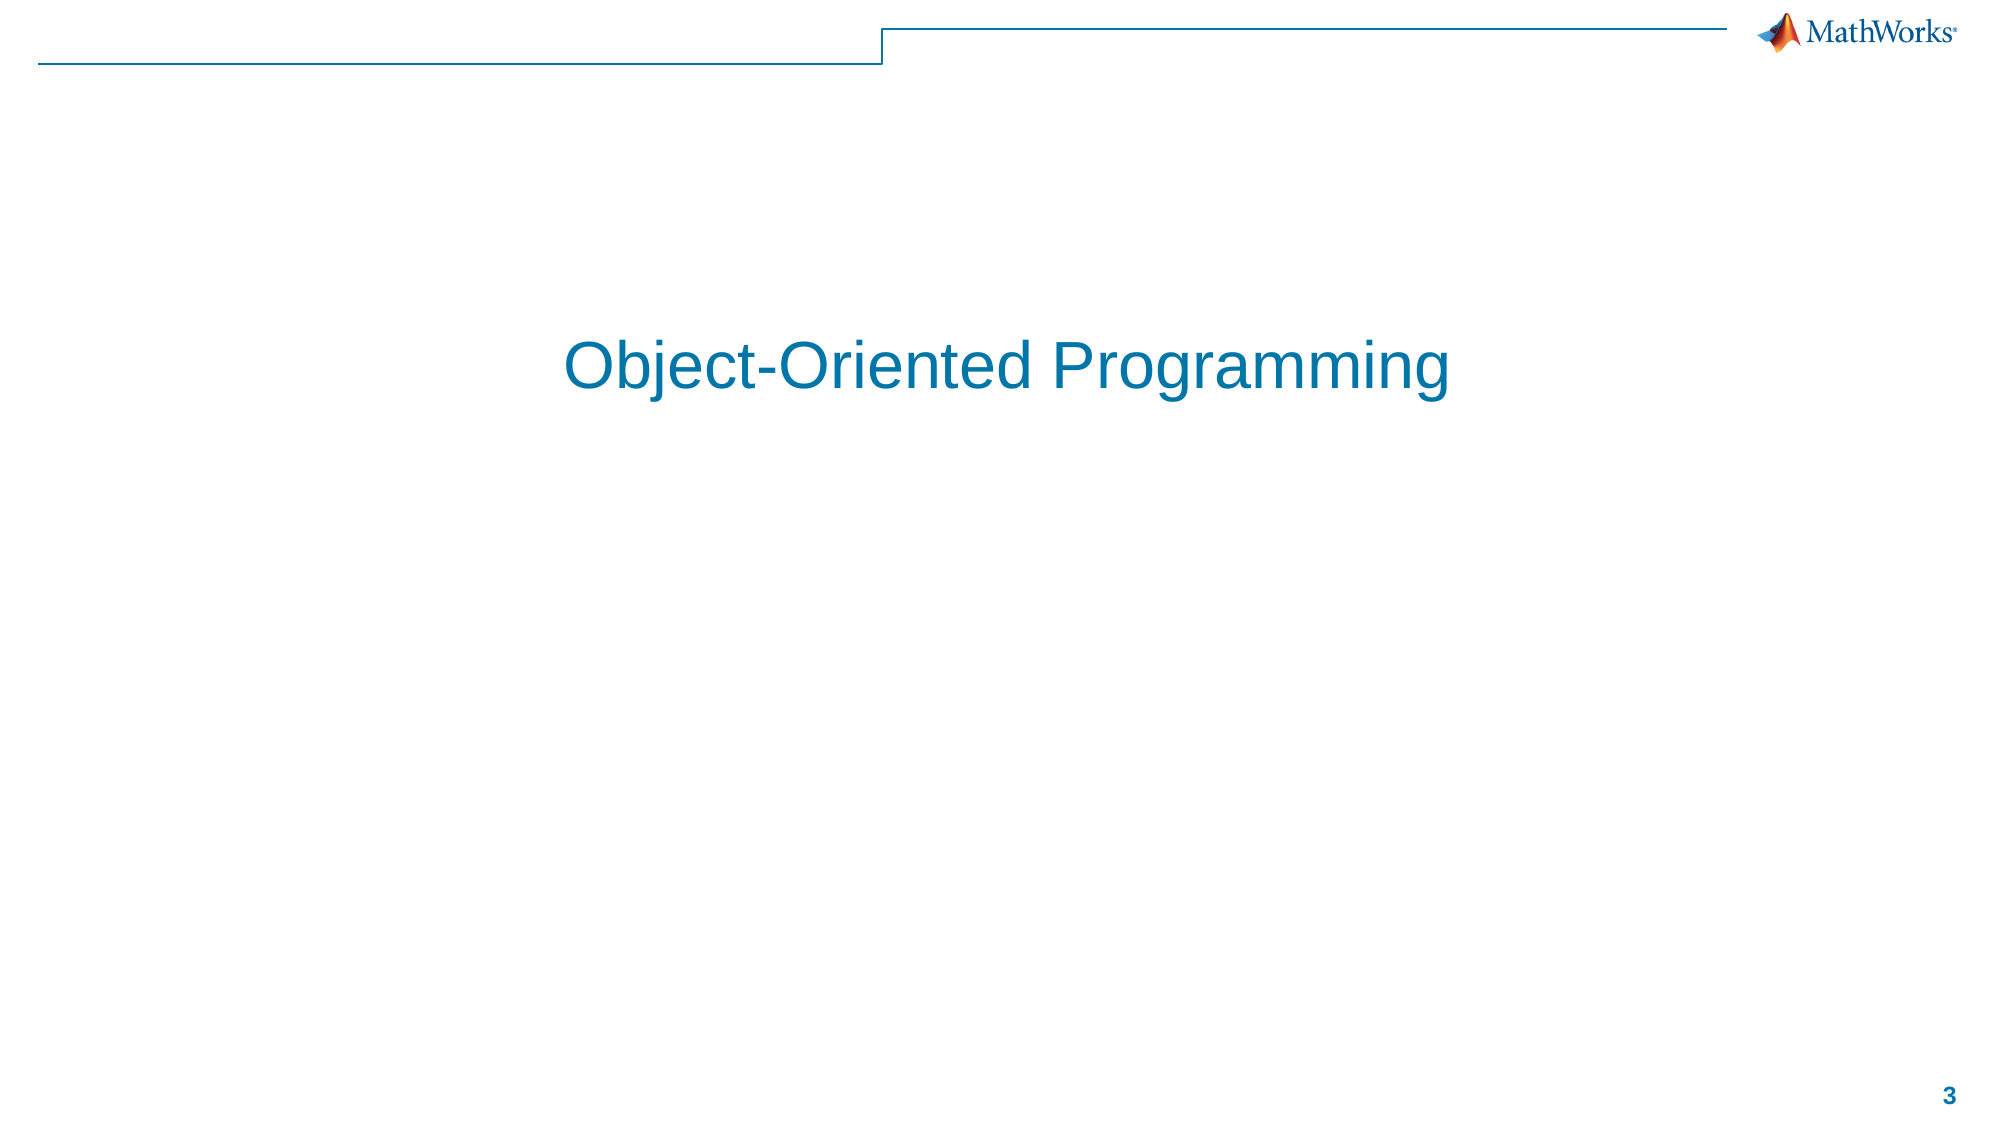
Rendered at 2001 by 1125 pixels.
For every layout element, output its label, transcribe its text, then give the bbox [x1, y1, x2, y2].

picture [1751, 3, 1970, 63]
title Object-Oriented Programming [157, 314, 1858, 538]
